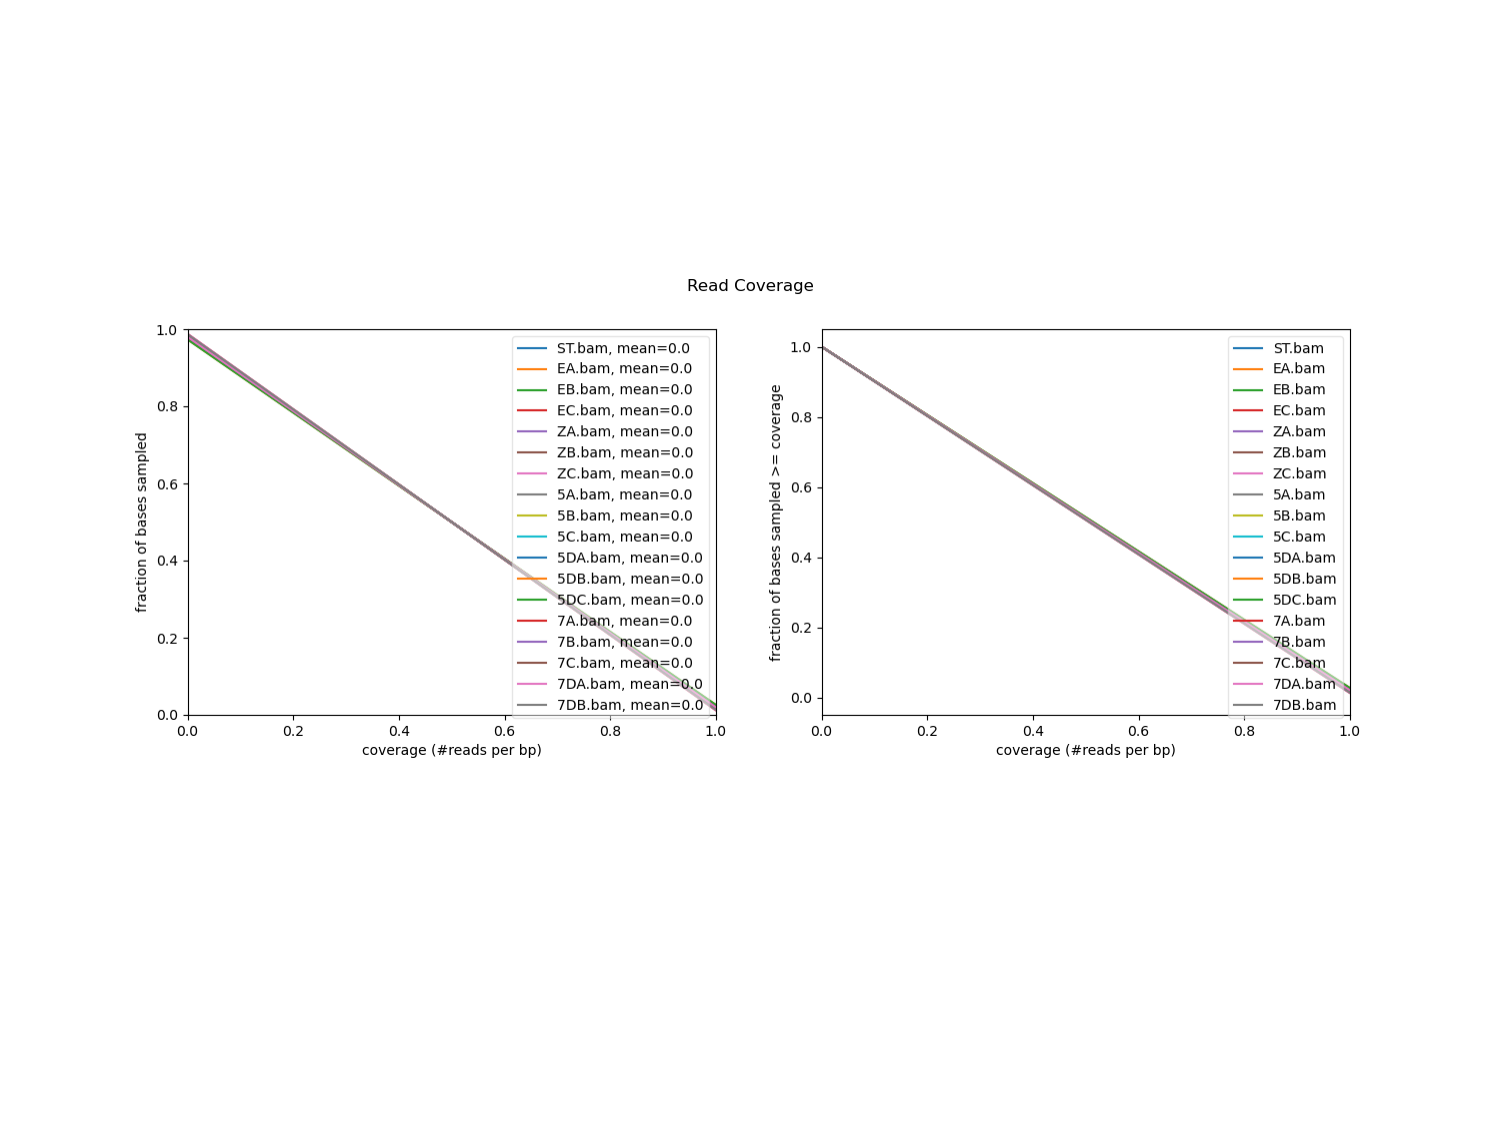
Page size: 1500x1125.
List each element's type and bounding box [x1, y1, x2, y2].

picture [0, 269, 1500, 771]
